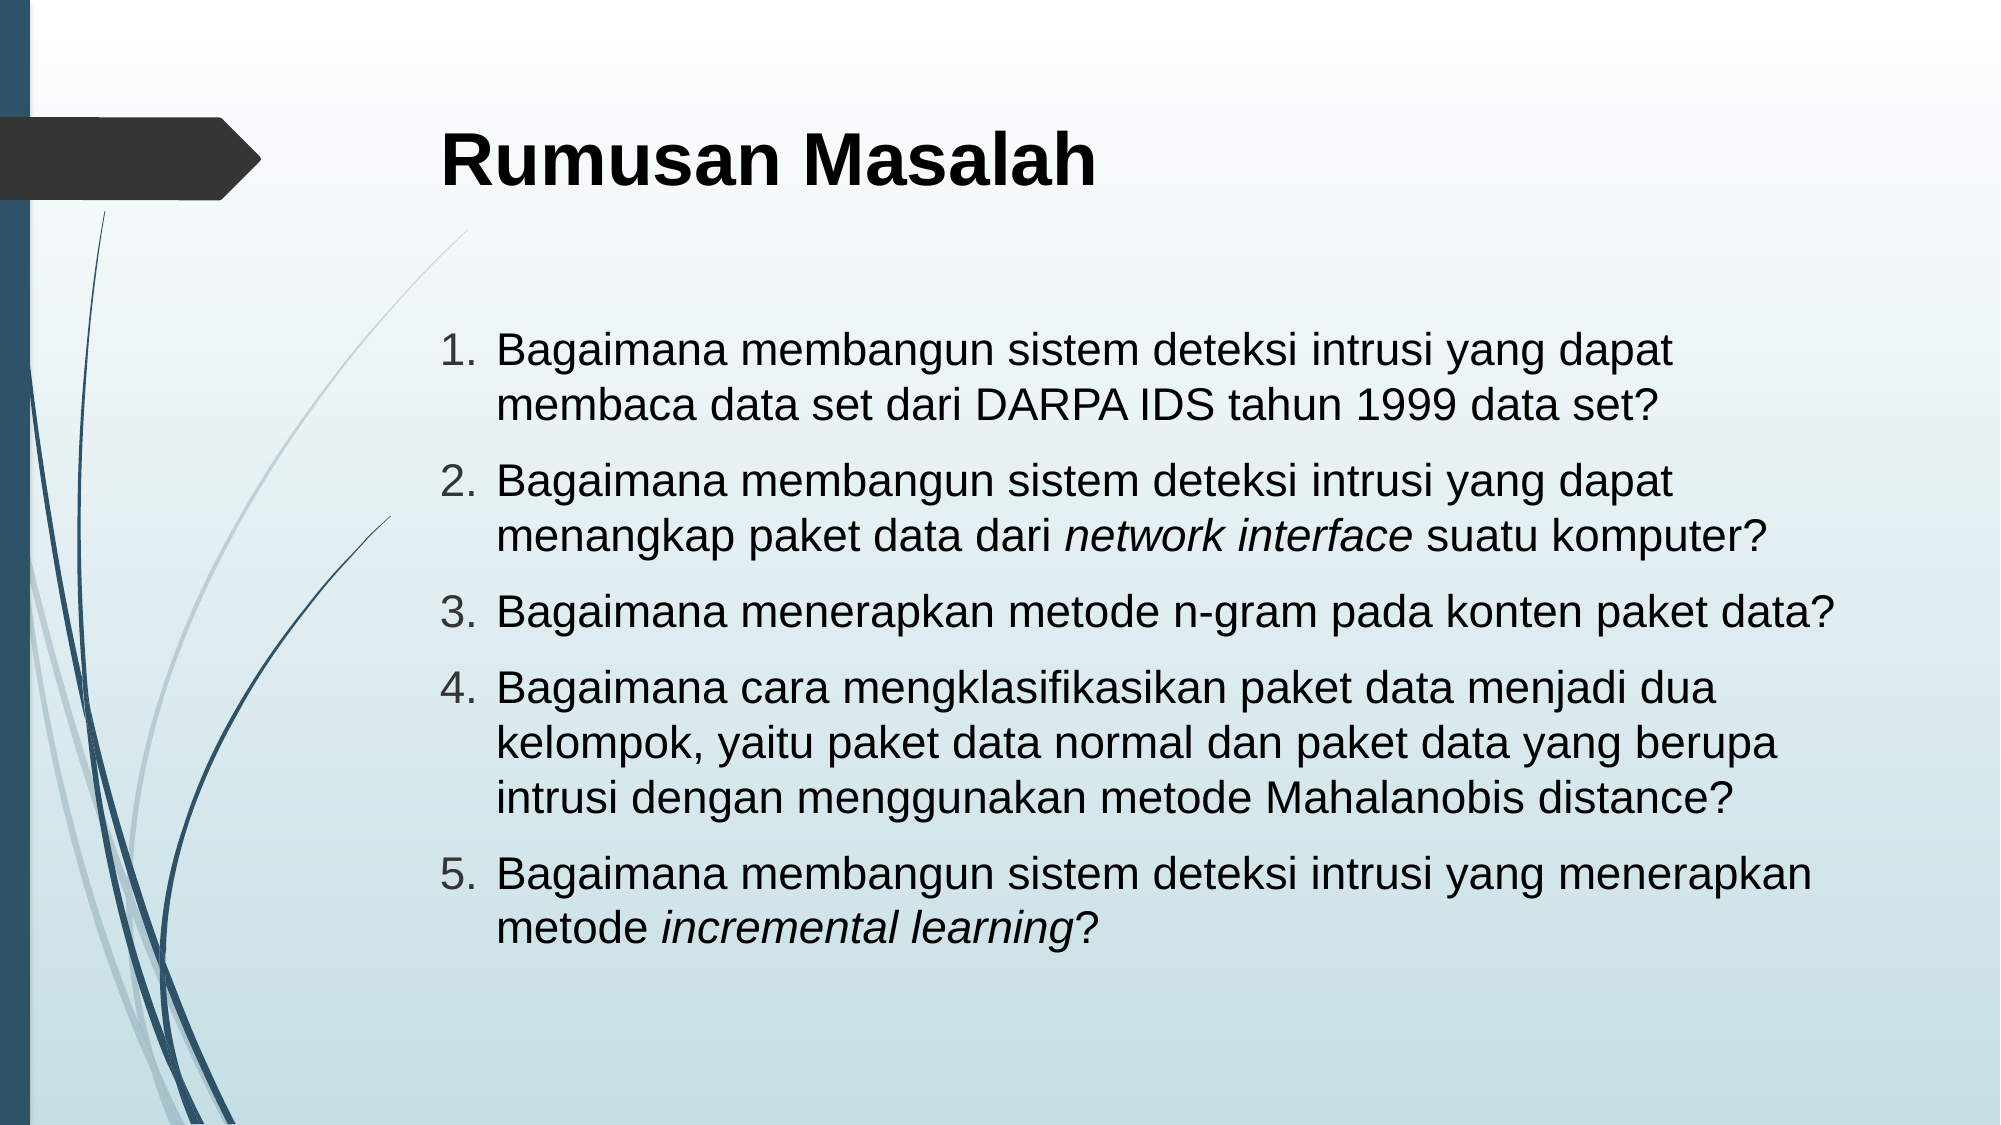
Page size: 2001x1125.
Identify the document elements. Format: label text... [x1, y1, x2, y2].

list Bagaimana membangun sistem deteksi intrusi yang dapat membaca data set dari DARPA IDS tahun 1999 data set? Bagaimana membangun sistem deteksi intrusi yang dapat menangkap paket data dari network interface suatu komputer? Bagaimana menerapkan metode n-gram pada konten paket data? Bagaimana cara mengklasifikasikan paket data menjadi dua kelompok, yaitu paket data normal dan paket data yang berupa intrusi dengan menggunakan metode Mahalanobis distance? Bagaimana membangun sistem deteksi intrusi yang menerapkan metode incremental learning? [424, 312, 1888, 986]
title Rumusan Masalah [425, 102, 1888, 312]
